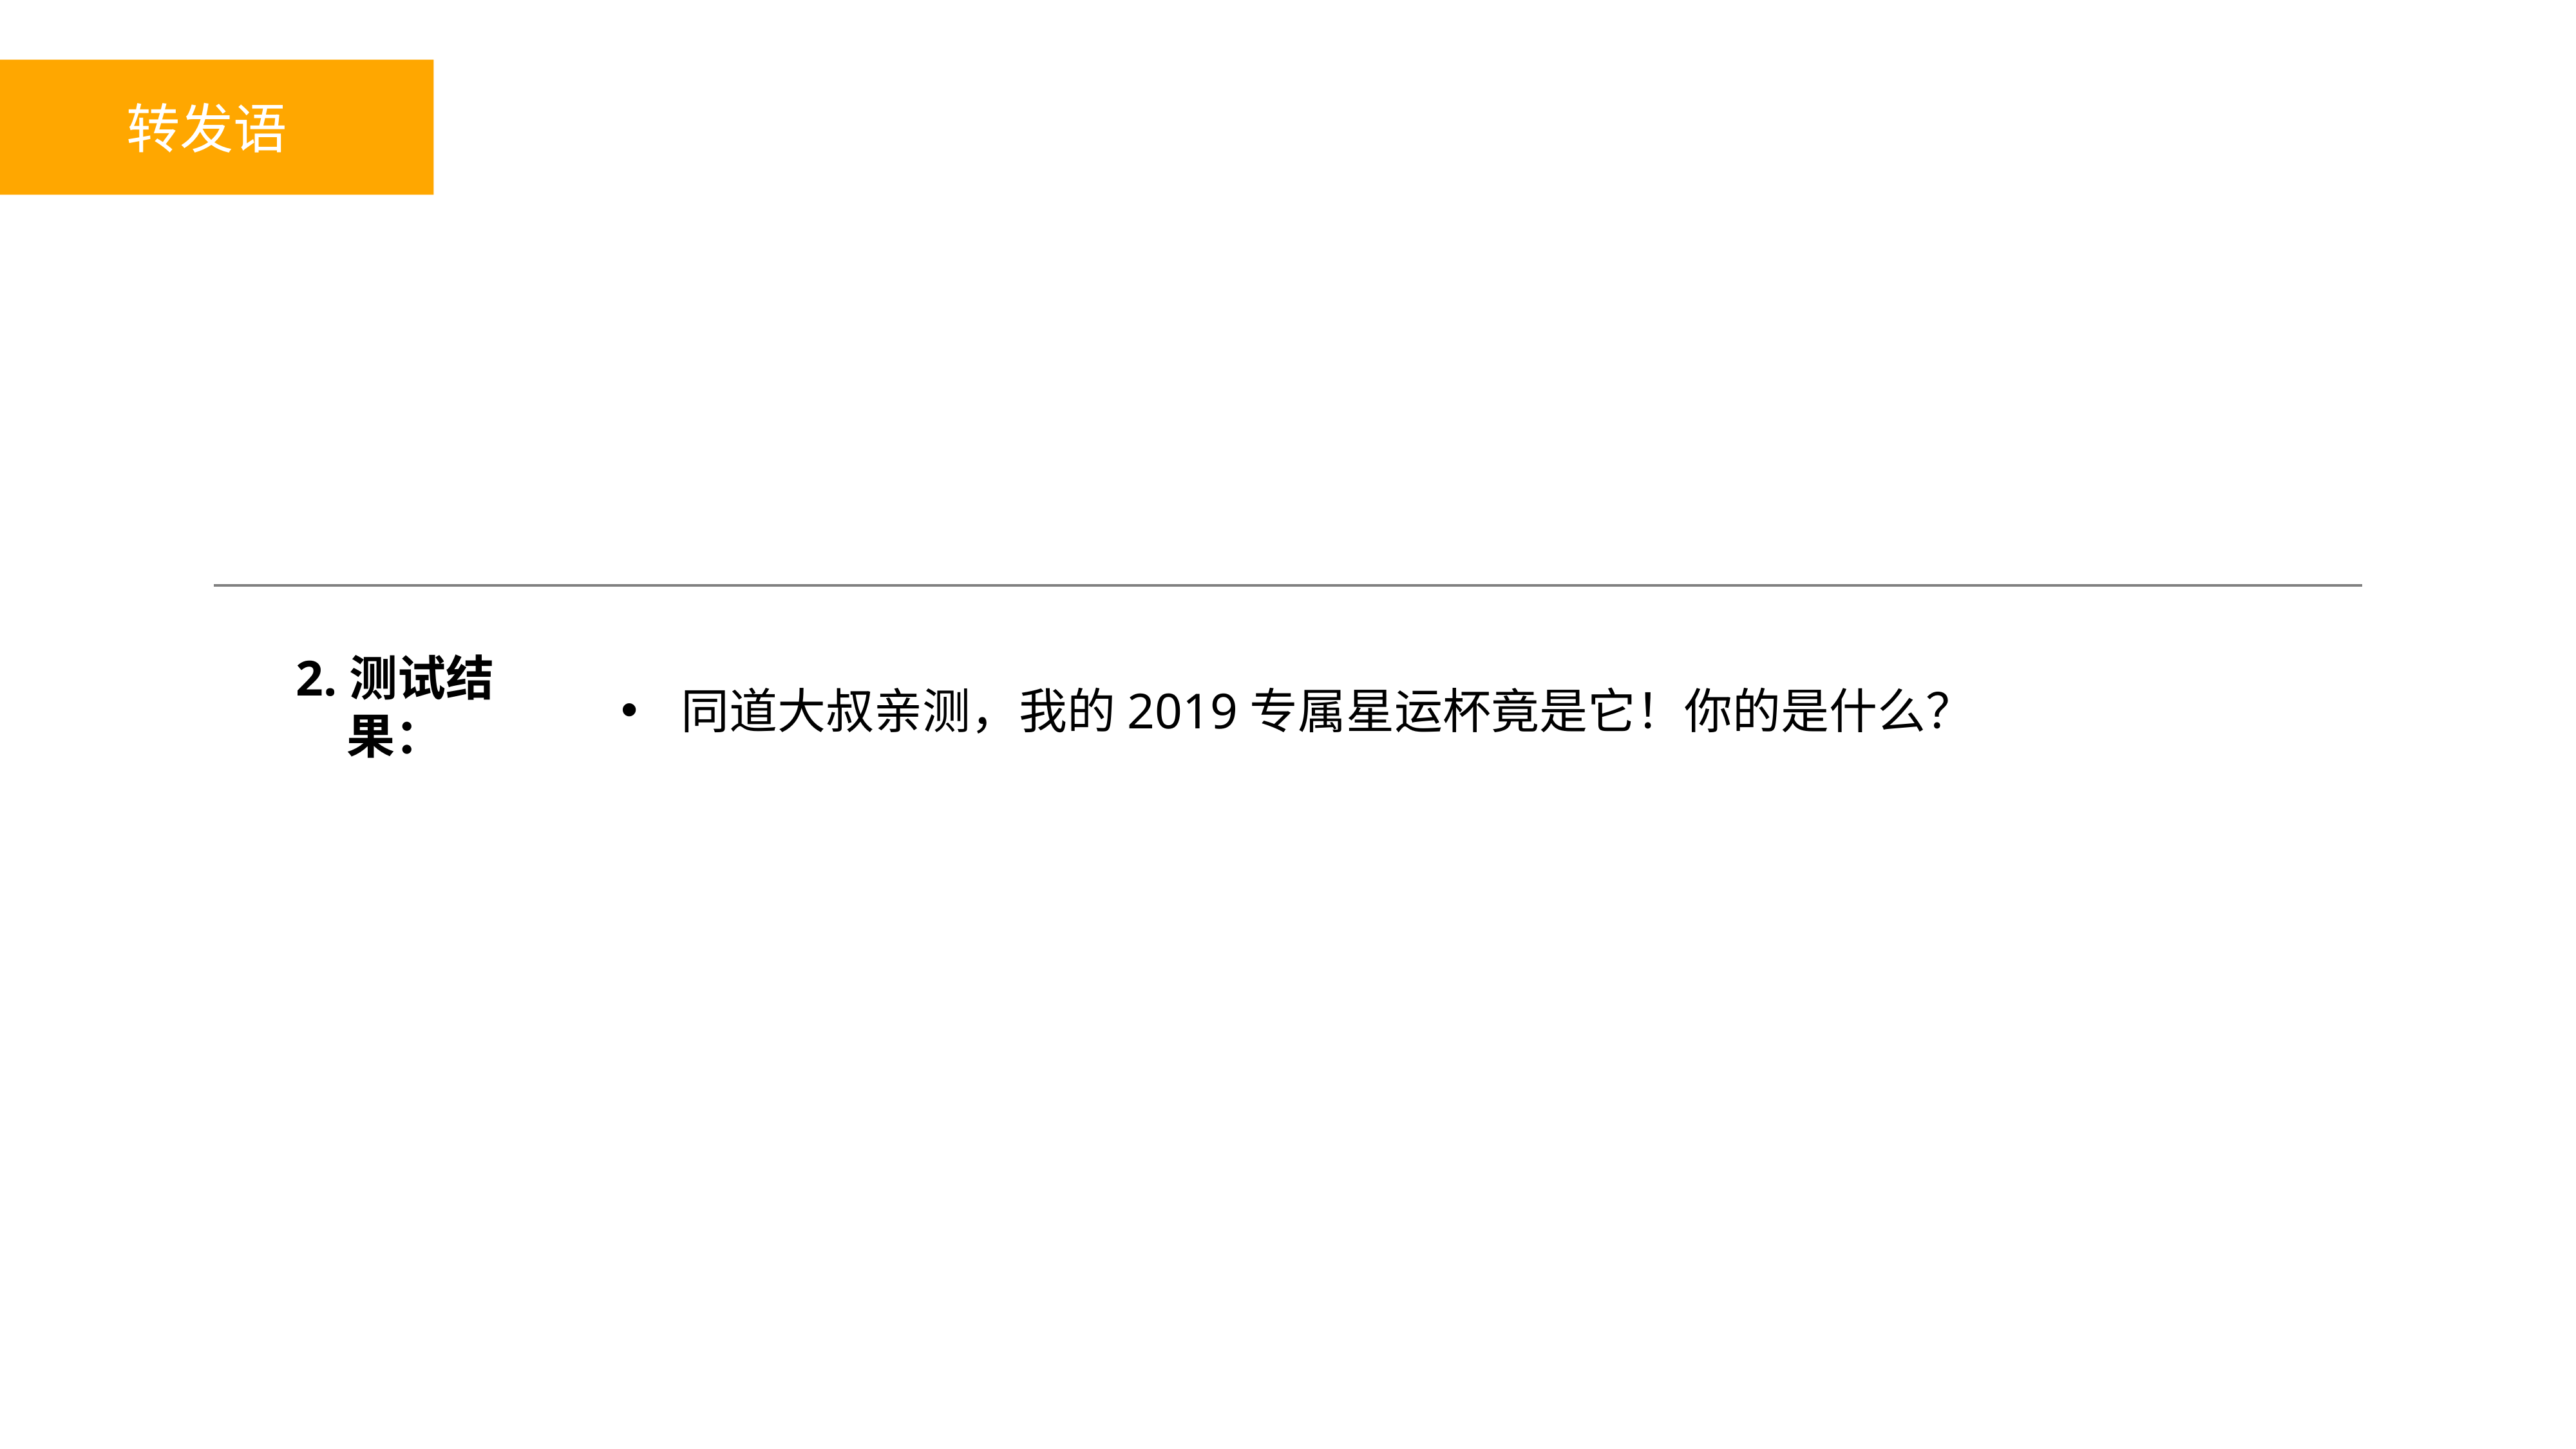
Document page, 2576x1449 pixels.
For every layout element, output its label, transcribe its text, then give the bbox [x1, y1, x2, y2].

text_box 2.测试结果： [243, 642, 547, 769]
text_box 同道大叔亲测，我的2019专属星运杯竟是它！你的是什么？ [611, 618, 1984, 743]
text_box 转发语 [8, 90, 406, 165]
text_box [0, 59, 434, 195]
